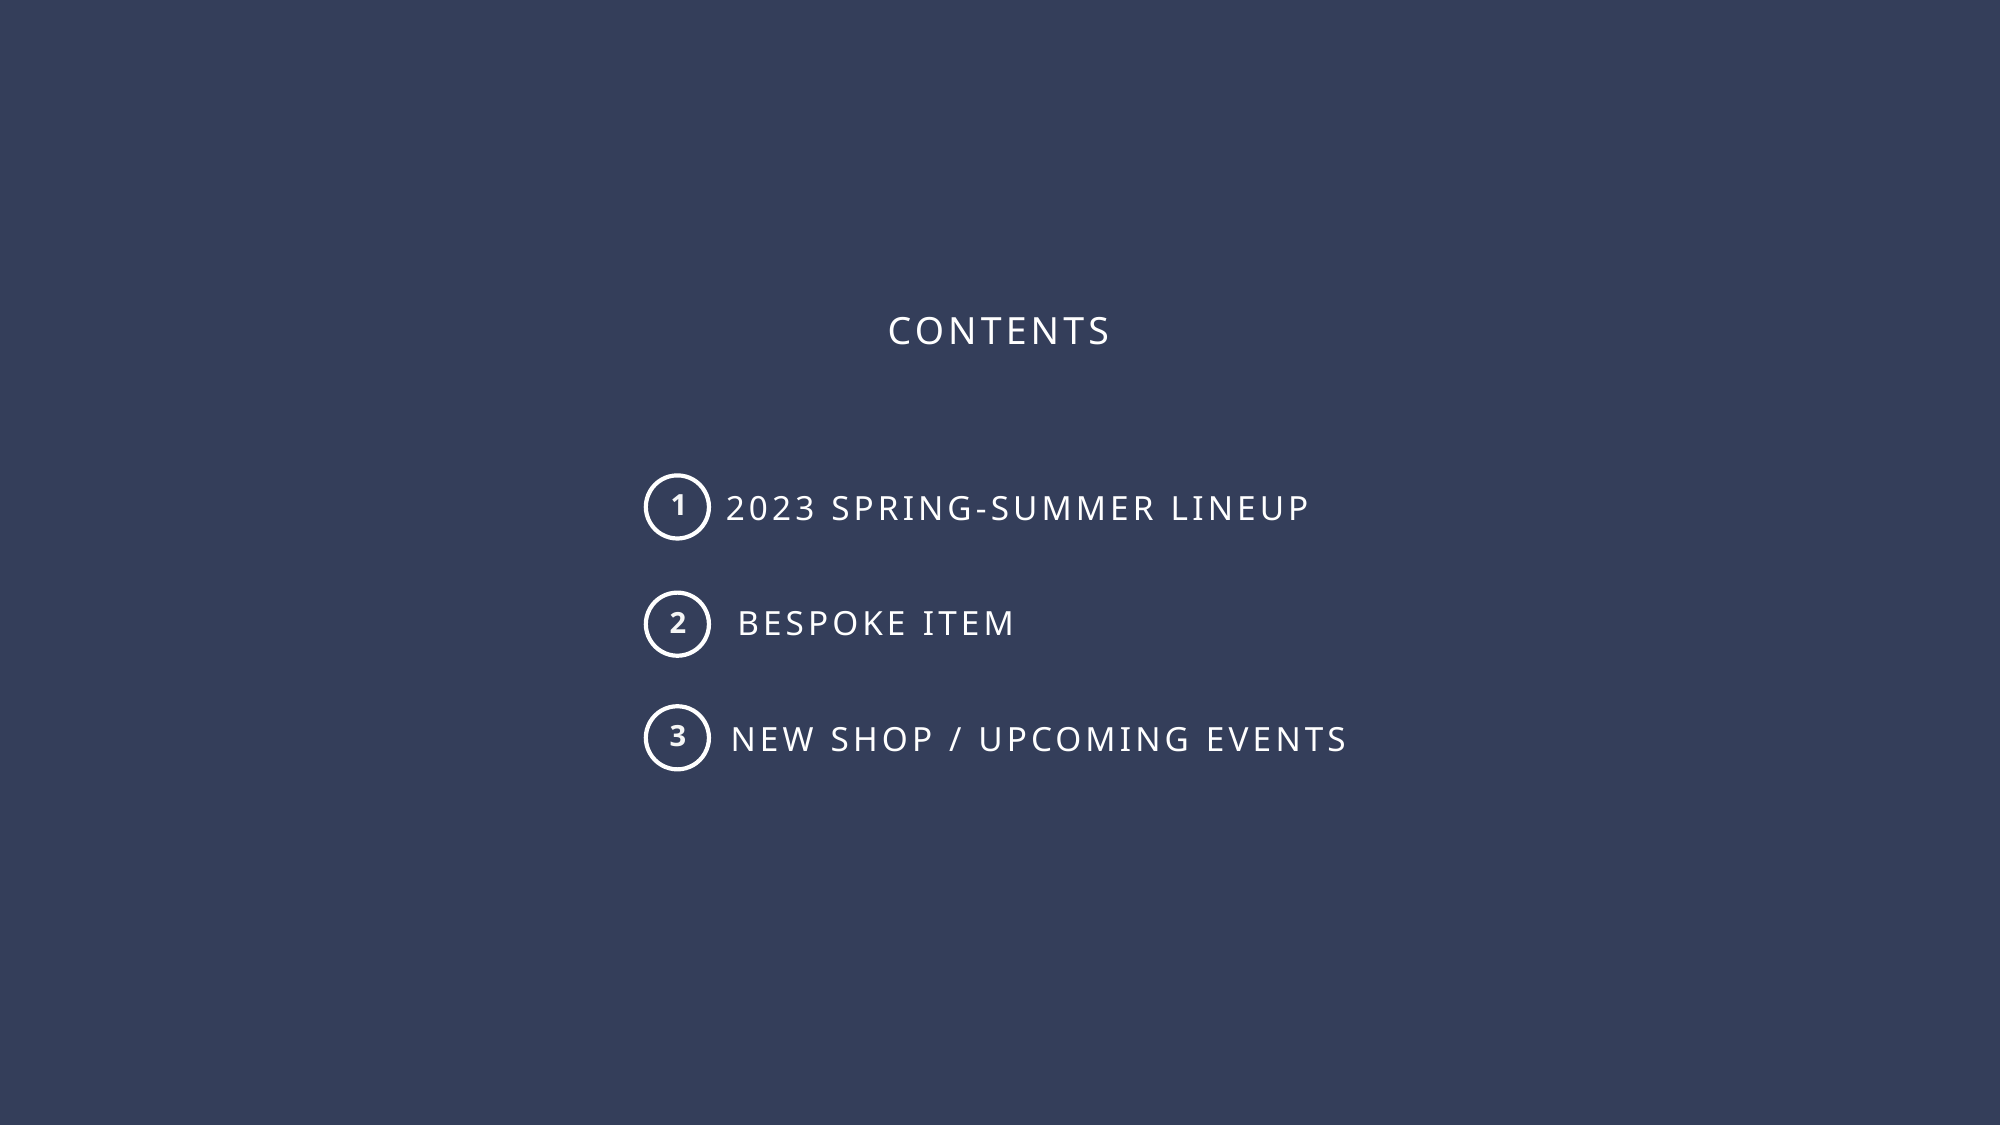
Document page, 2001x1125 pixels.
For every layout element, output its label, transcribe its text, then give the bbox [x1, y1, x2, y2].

text_box BESPOKE ITEM [722, 595, 1029, 650]
text_box [644, 593, 707, 657]
text_box CONTENTS [872, 299, 1124, 359]
text_box [644, 475, 707, 540]
text_box NEW SHOP / UPCOMING EVENTS [715, 710, 1362, 766]
text_box 1 [668, 474, 827, 522]
text_box 2023 SPRING-SUMMER LINEUP [711, 479, 1325, 535]
text_box [644, 706, 707, 771]
text_box 3 [667, 705, 826, 753]
text_box 2 [667, 592, 826, 639]
